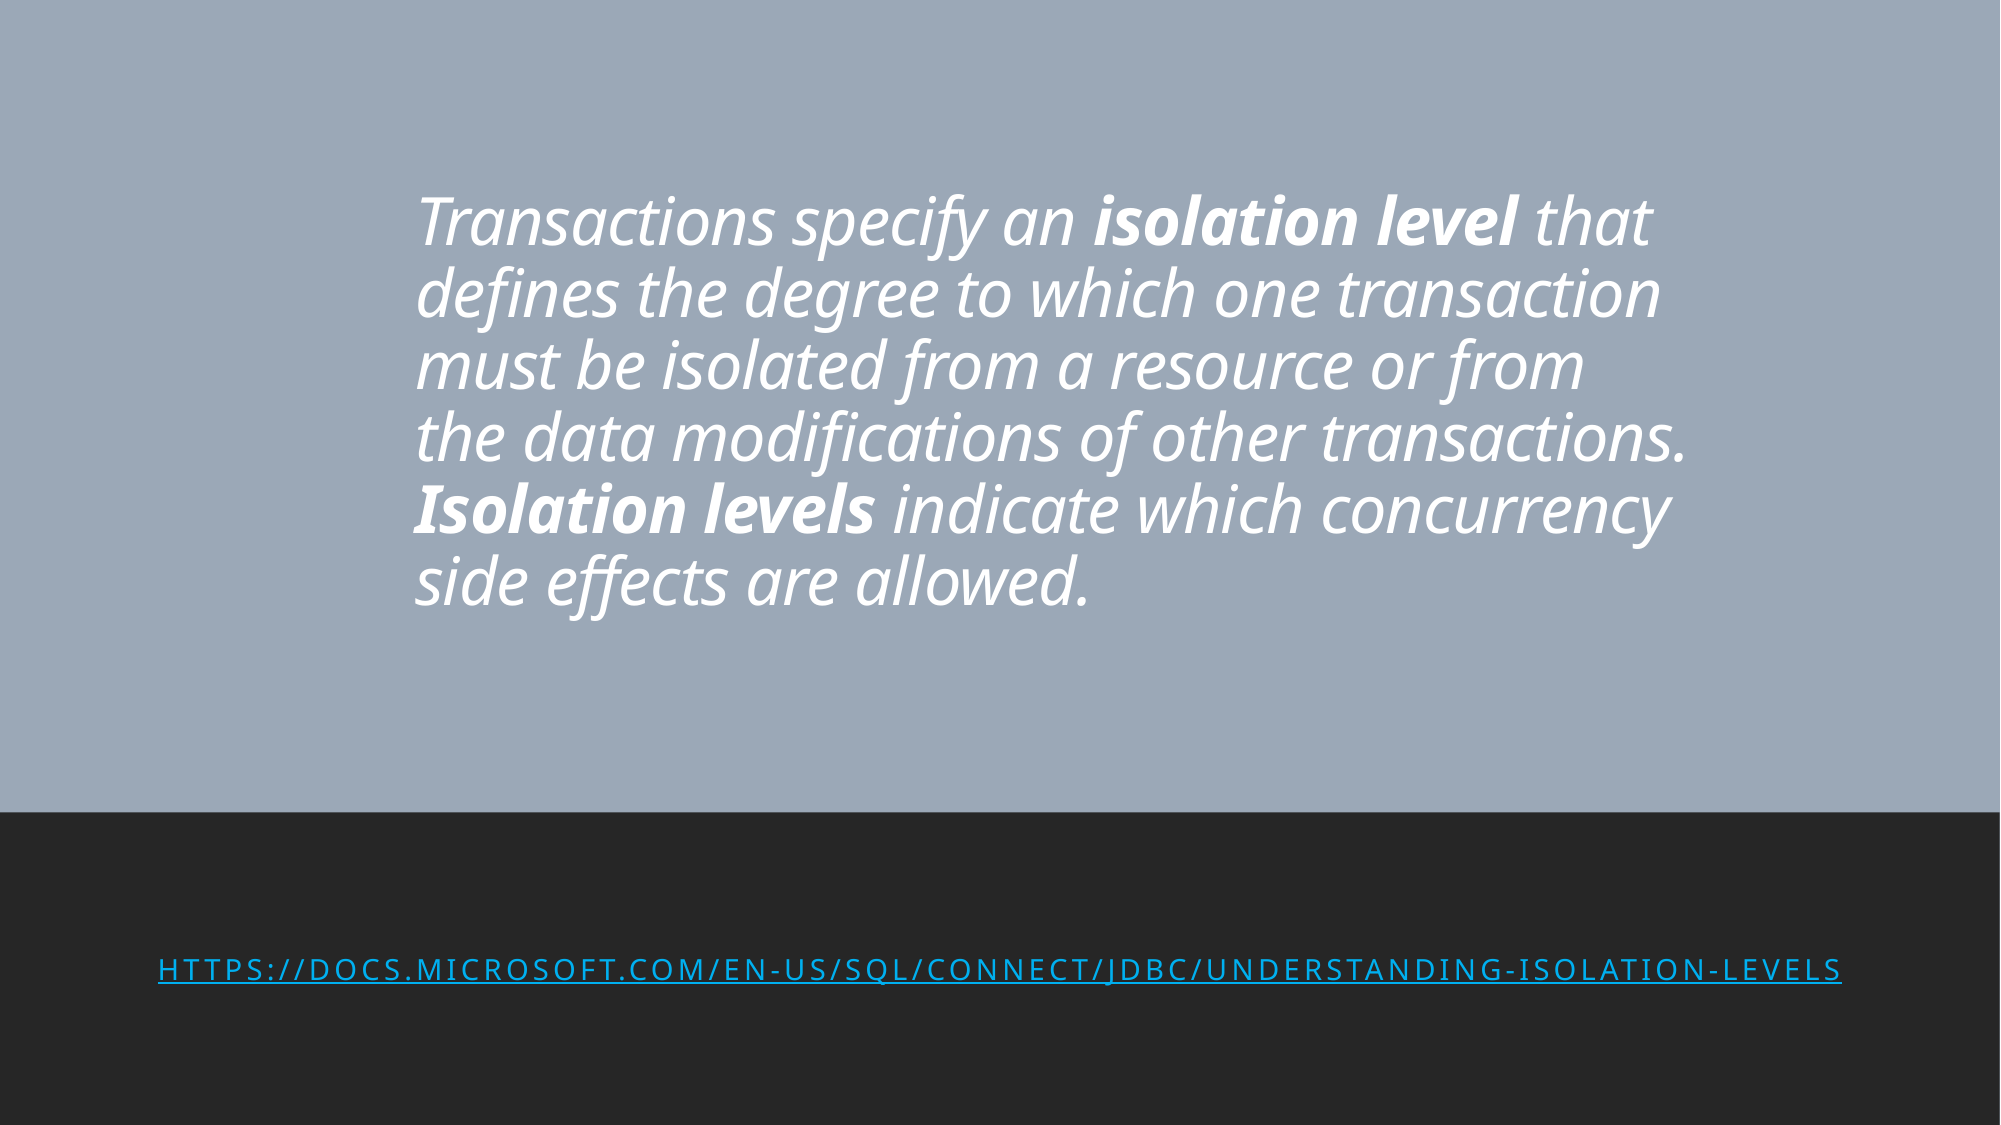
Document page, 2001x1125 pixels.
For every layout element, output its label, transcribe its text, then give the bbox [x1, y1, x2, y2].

title Transactions specify an isolation level that defines the degree to which one transaction must be isolated from a resource or from the data modifications of other transactions. Isolation levels indicate which concurrency side effects are allowed. [400, 0, 1705, 808]
subtitle https://docs.microsoft.com/en-us/sql/connect/jdbc/understanding-isolation-levels [0, 812, 2000, 1125]
text_box [0, 0, 2000, 811]
